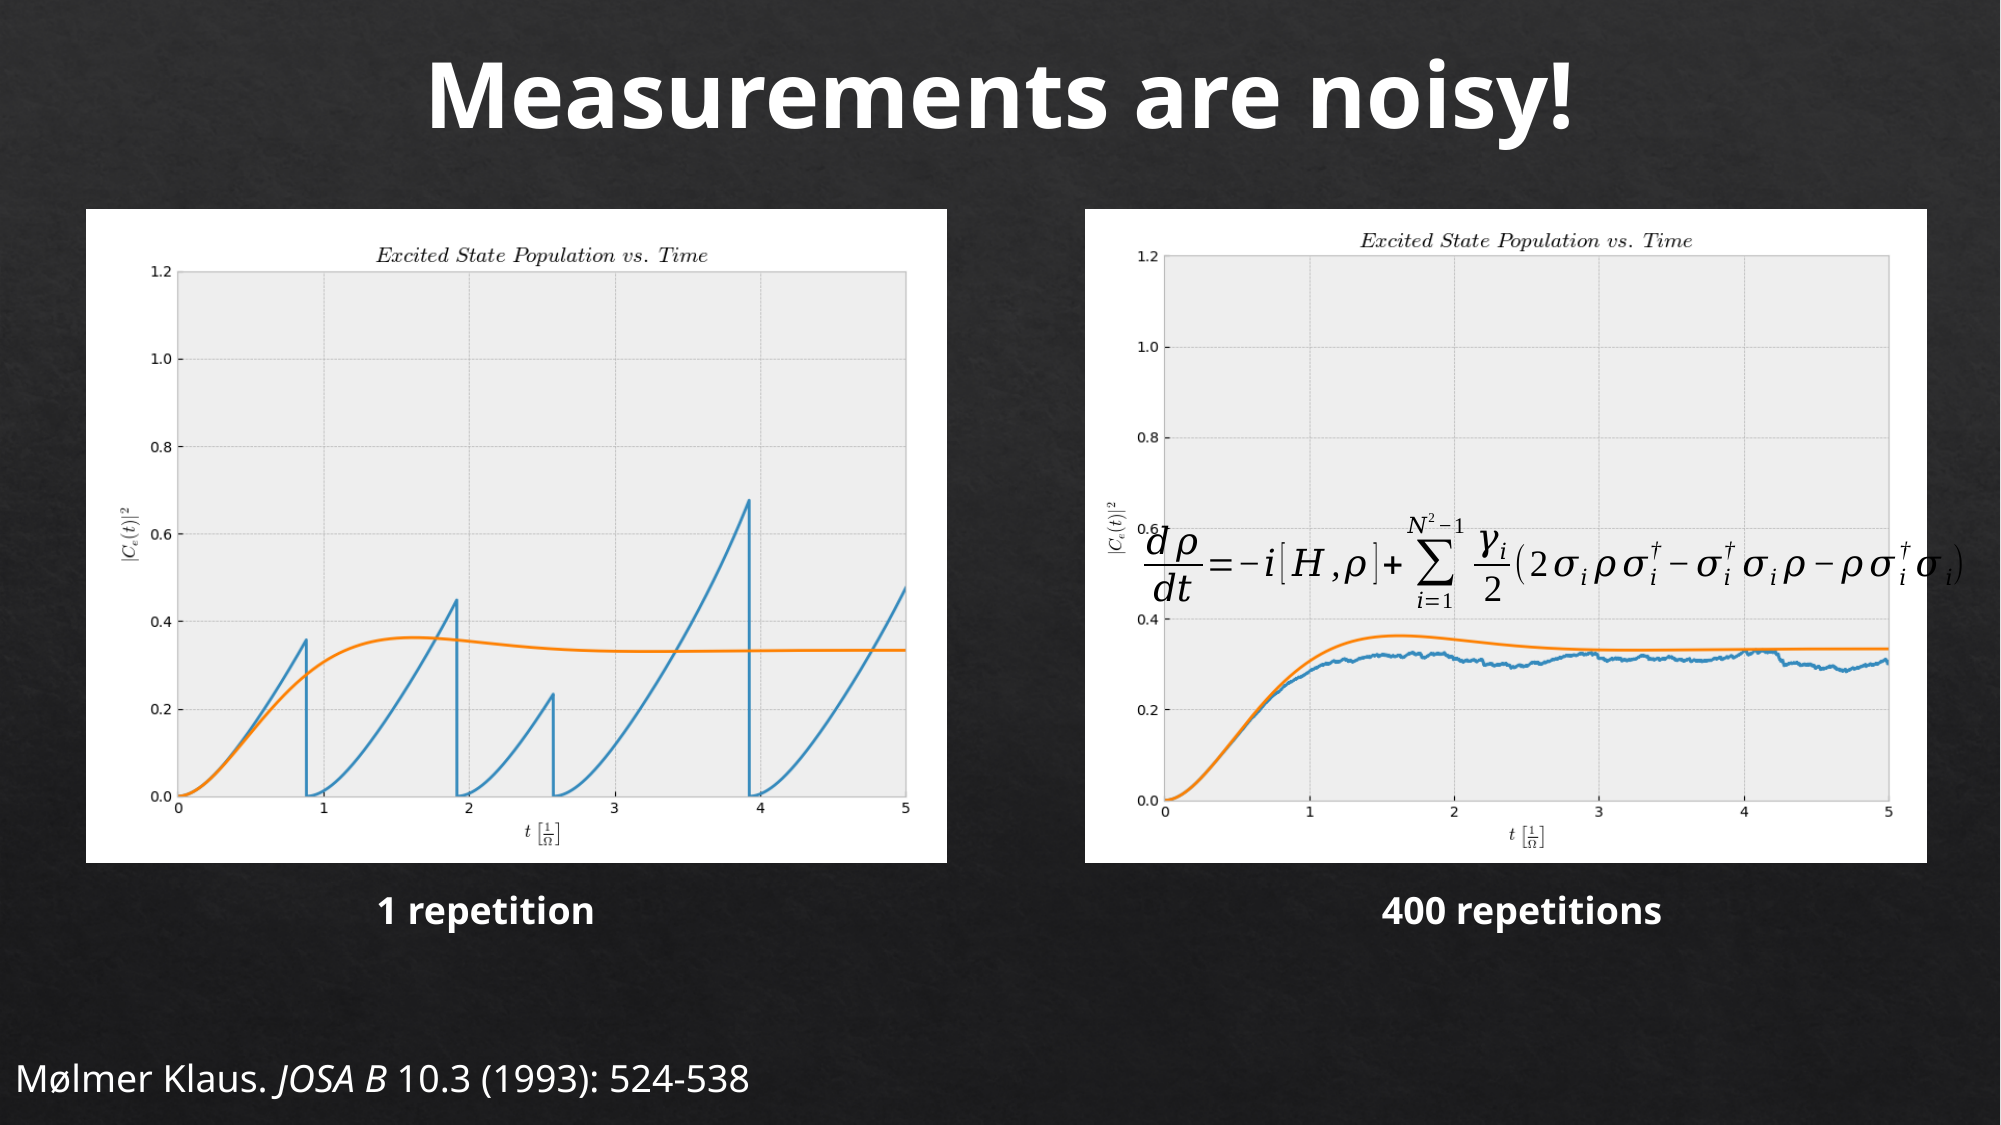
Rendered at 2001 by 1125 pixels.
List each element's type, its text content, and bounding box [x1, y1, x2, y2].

picture [1084, 209, 1927, 863]
text_box 1 repetition [261, 879, 711, 940]
text_box 400 repetitions [1237, 879, 1808, 940]
picture [85, 209, 947, 863]
text_box Mølmer Klaus. JOSA B 10.3 (1993): 524-538 [0, 1047, 792, 1108]
text_box Measurements are noisy! [73, 29, 1927, 155]
